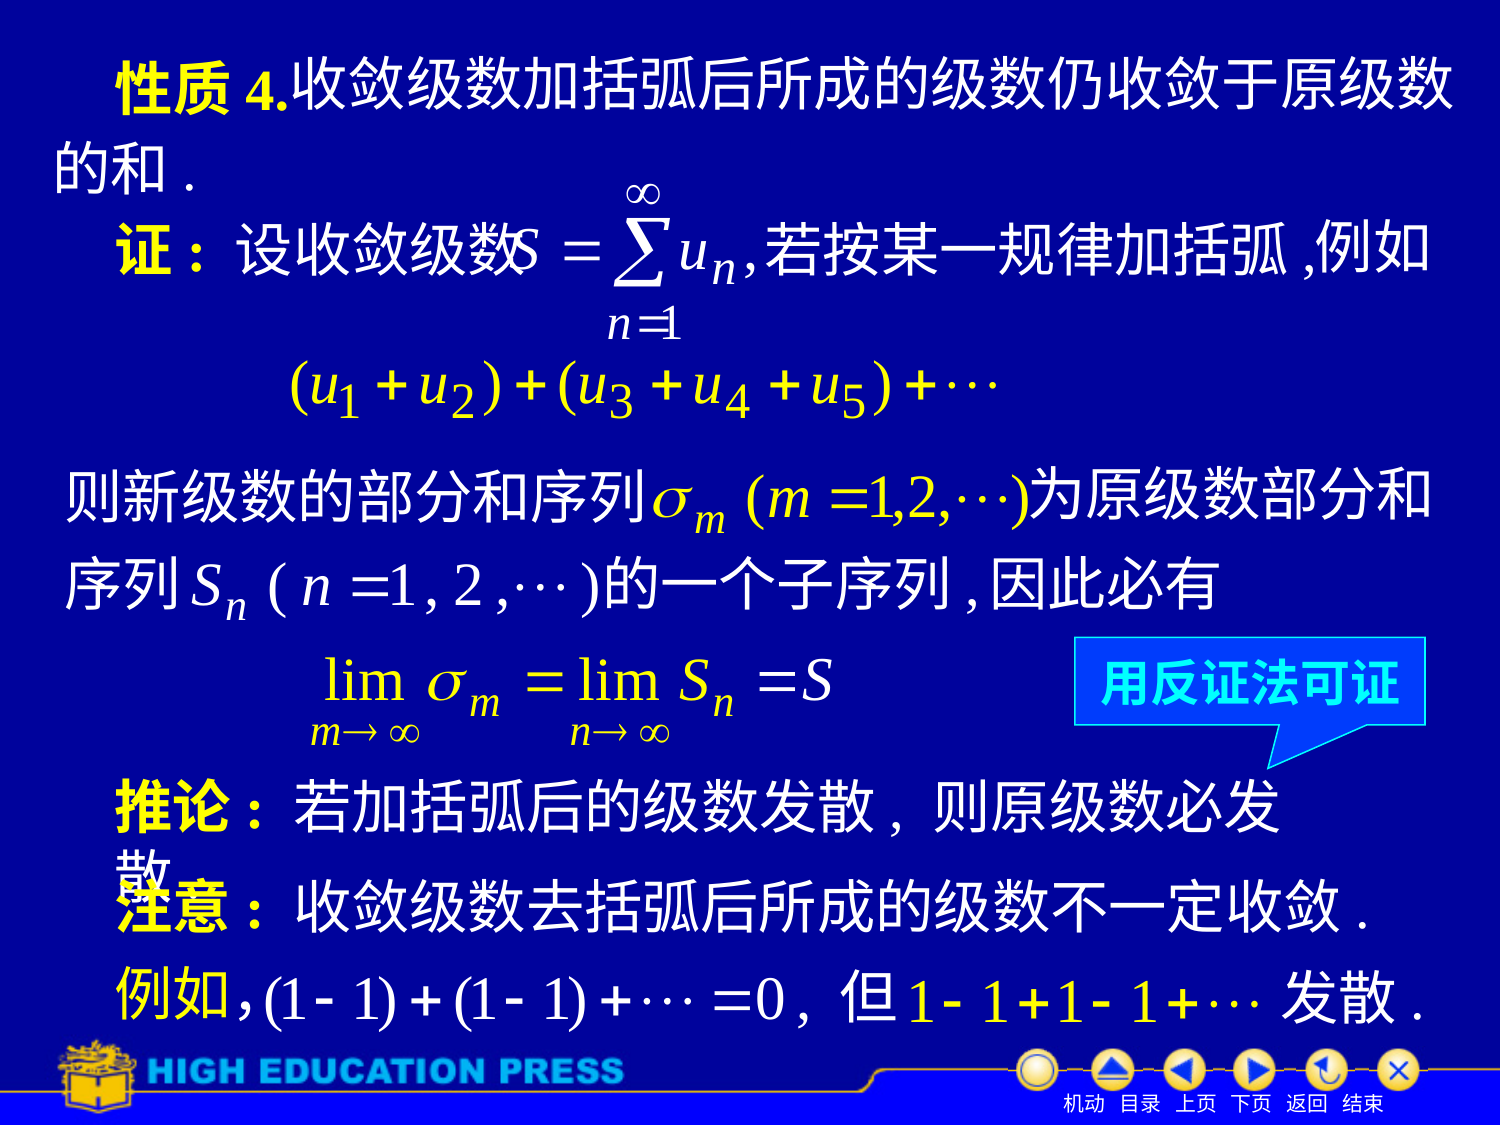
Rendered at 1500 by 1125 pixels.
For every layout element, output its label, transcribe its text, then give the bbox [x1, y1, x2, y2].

text_box 序列 [50, 539, 225, 625]
text_box 为原级数部分和 [1012, 450, 1463, 535]
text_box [260, 970, 813, 1038]
text_box 若按某一规律加括弧, [760, 205, 1363, 291]
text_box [306, 647, 738, 750]
text_box 例如， [99, 950, 275, 1035]
text_box 的和. [37, 125, 238, 210]
text_box 推论: 若加括弧后的级数发散, 则原级数必发散. [99, 762, 1325, 862]
text_box 因此必有 [974, 539, 1275, 625]
text_box 但 [825, 952, 998, 1038]
text_box 则新级数的部分和序列 [49, 452, 938, 538]
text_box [187, 552, 602, 626]
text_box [649, 464, 1034, 538]
title 性质4. [99, 37, 363, 138]
text_box 注意: 收敛级数去括弧后所成的级数不一定收敛. [99, 862, 1375, 948]
text_box 发散. [1265, 953, 1475, 1039]
text_box 机动 目录 上页 下页 返回 结束 [1049, 1082, 1404, 1123]
picture [0, 0, 1500, 1125]
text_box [287, 349, 1000, 423]
text_box 例如 [1300, 203, 1447, 288]
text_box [749, 653, 840, 706]
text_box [505, 162, 760, 344]
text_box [910, 974, 1263, 1025]
text_box 证: 设收敛级数 [99, 205, 505, 291]
text_box 的一个子序列, [587, 539, 974, 625]
text_box 收敛级数加括弧后所成的级数仍收敛于原级数 [274, 39, 1475, 125]
text_box 用反证法可证 [1074, 637, 1426, 769]
